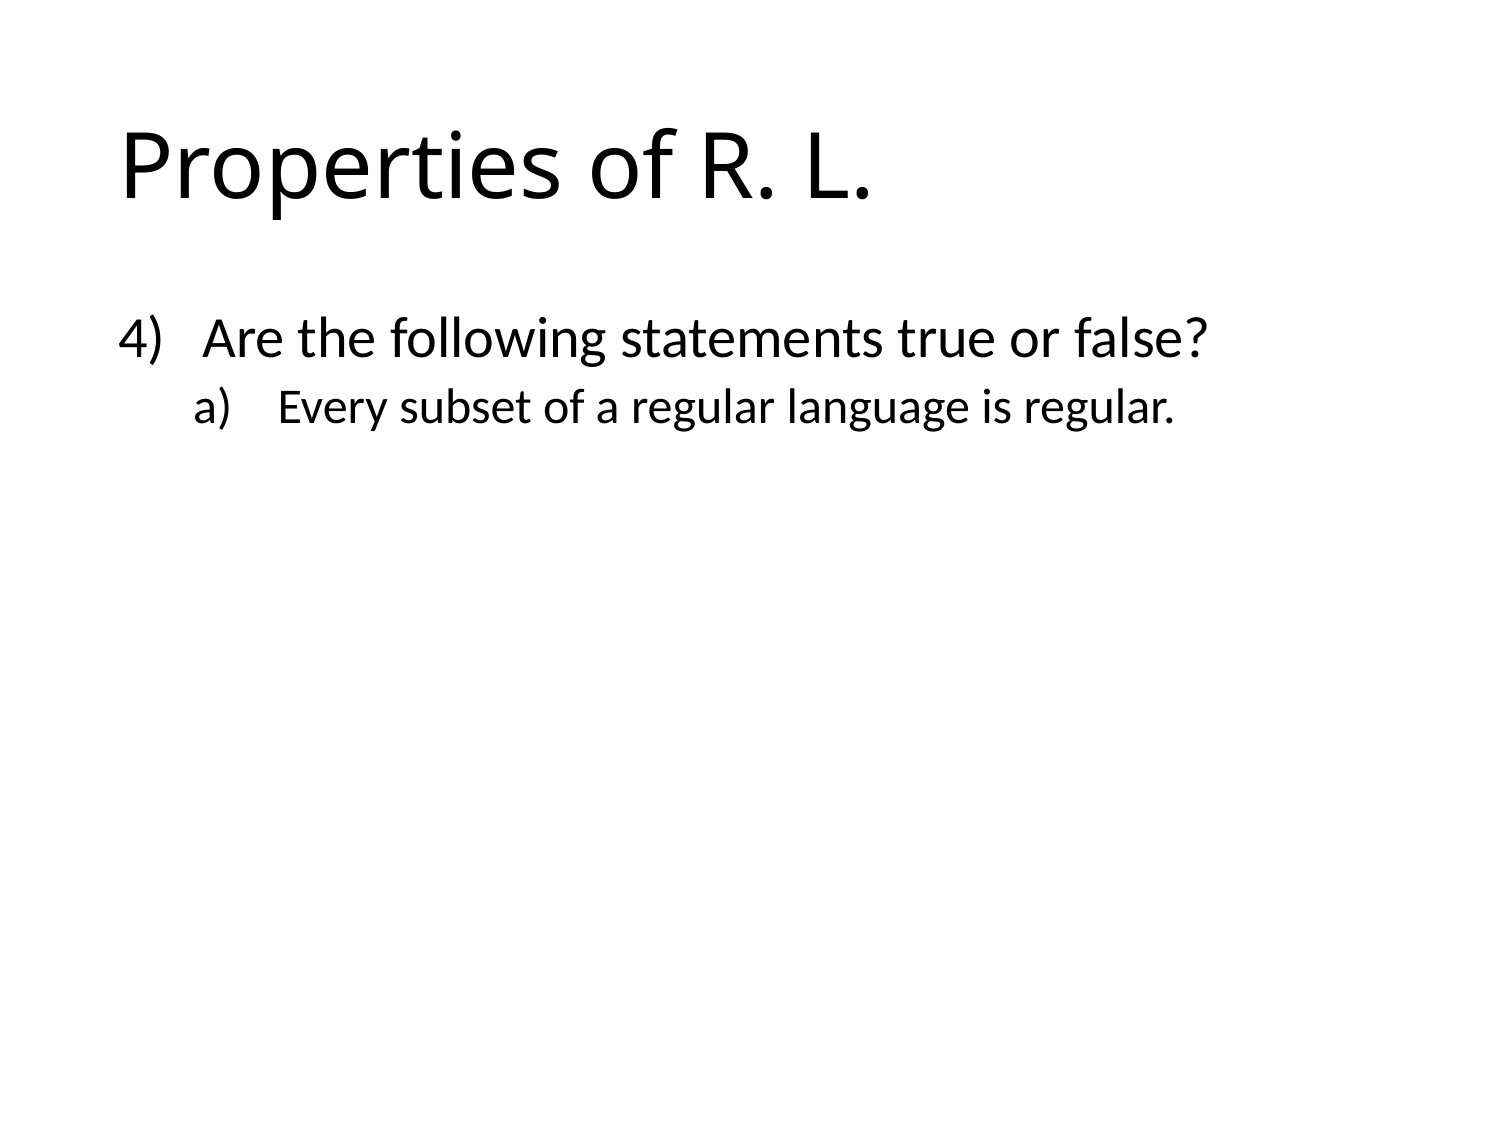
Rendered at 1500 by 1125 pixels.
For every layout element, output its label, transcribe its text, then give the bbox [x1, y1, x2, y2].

list Are the following statements true or false? Every subset of a regular language is regular. [103, 299, 1397, 1014]
title Properties of R. L. [103, 59, 1397, 278]
